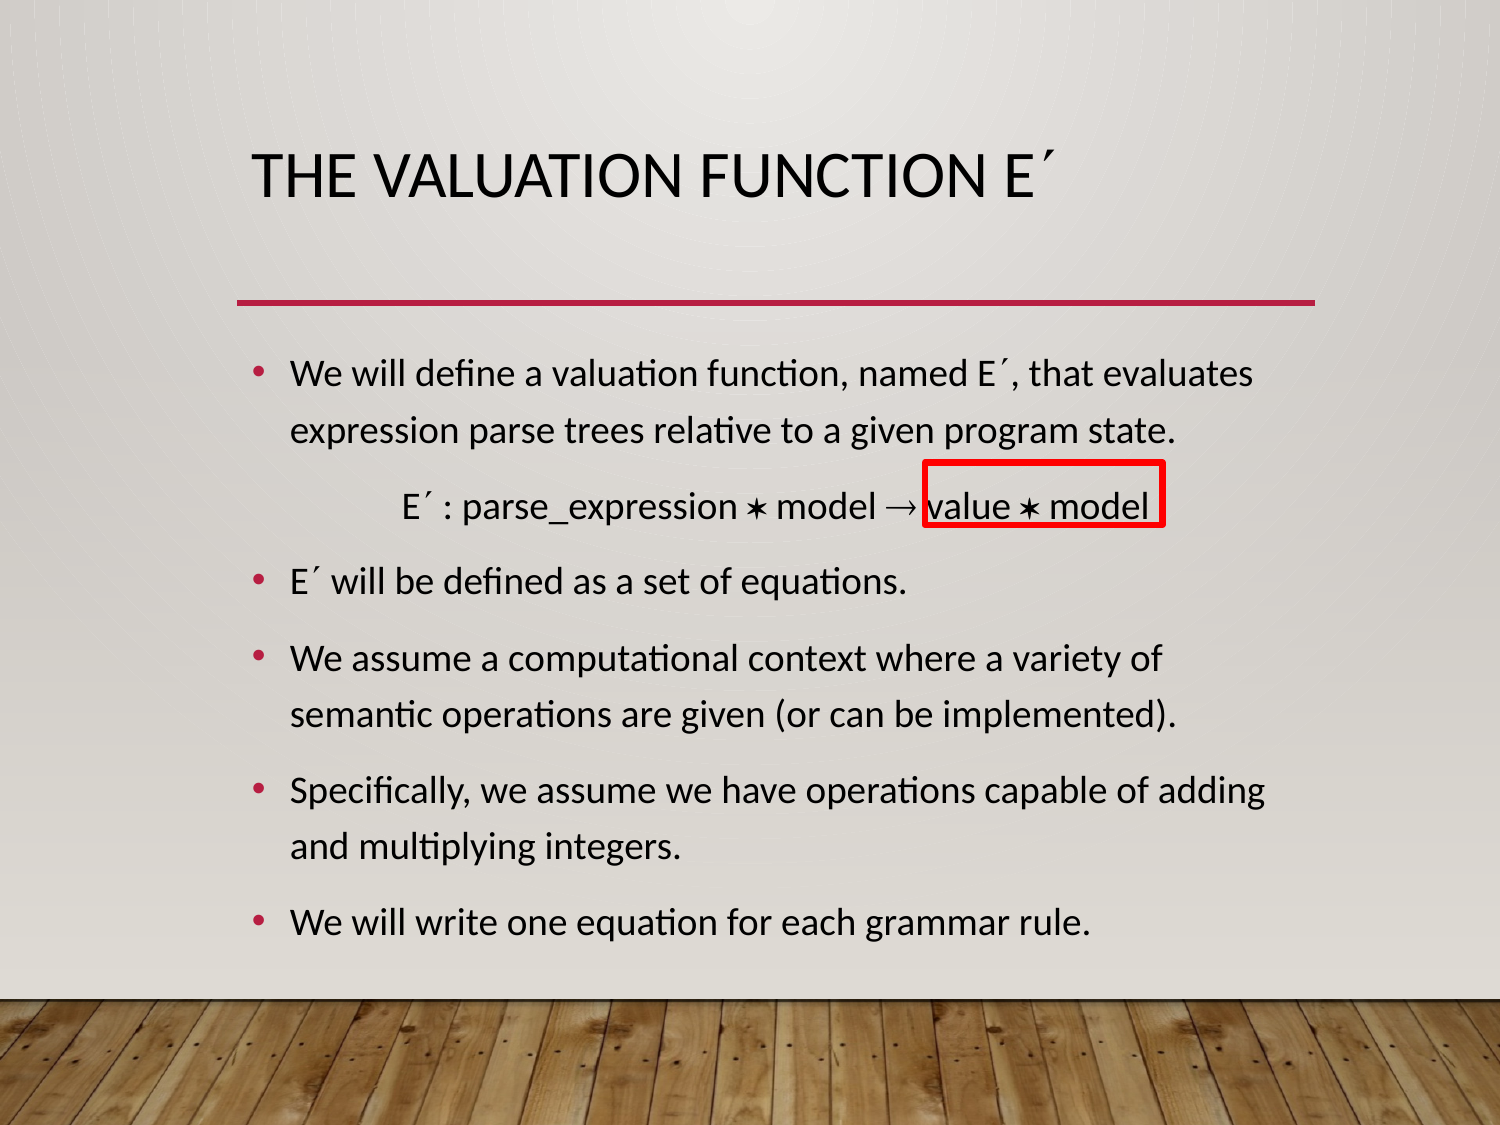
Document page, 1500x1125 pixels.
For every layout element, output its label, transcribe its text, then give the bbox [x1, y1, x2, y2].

picture [0, 999, 1500, 1125]
text_box [924, 461, 1164, 526]
list We will define a valuation function, named E, that evaluates expression parse trees relative to a given program state. E : parse_expression  model  value  model E will be defined as a set of equations. We assume a computational context where a variety of semantic operations are given (or can be implemented). Specifically, we assume we have operations capable of adding and multiplying integers. We will write one equation for each grammar rule. [236, 330, 1315, 963]
title The Valuation Function e [236, 131, 1315, 305]
